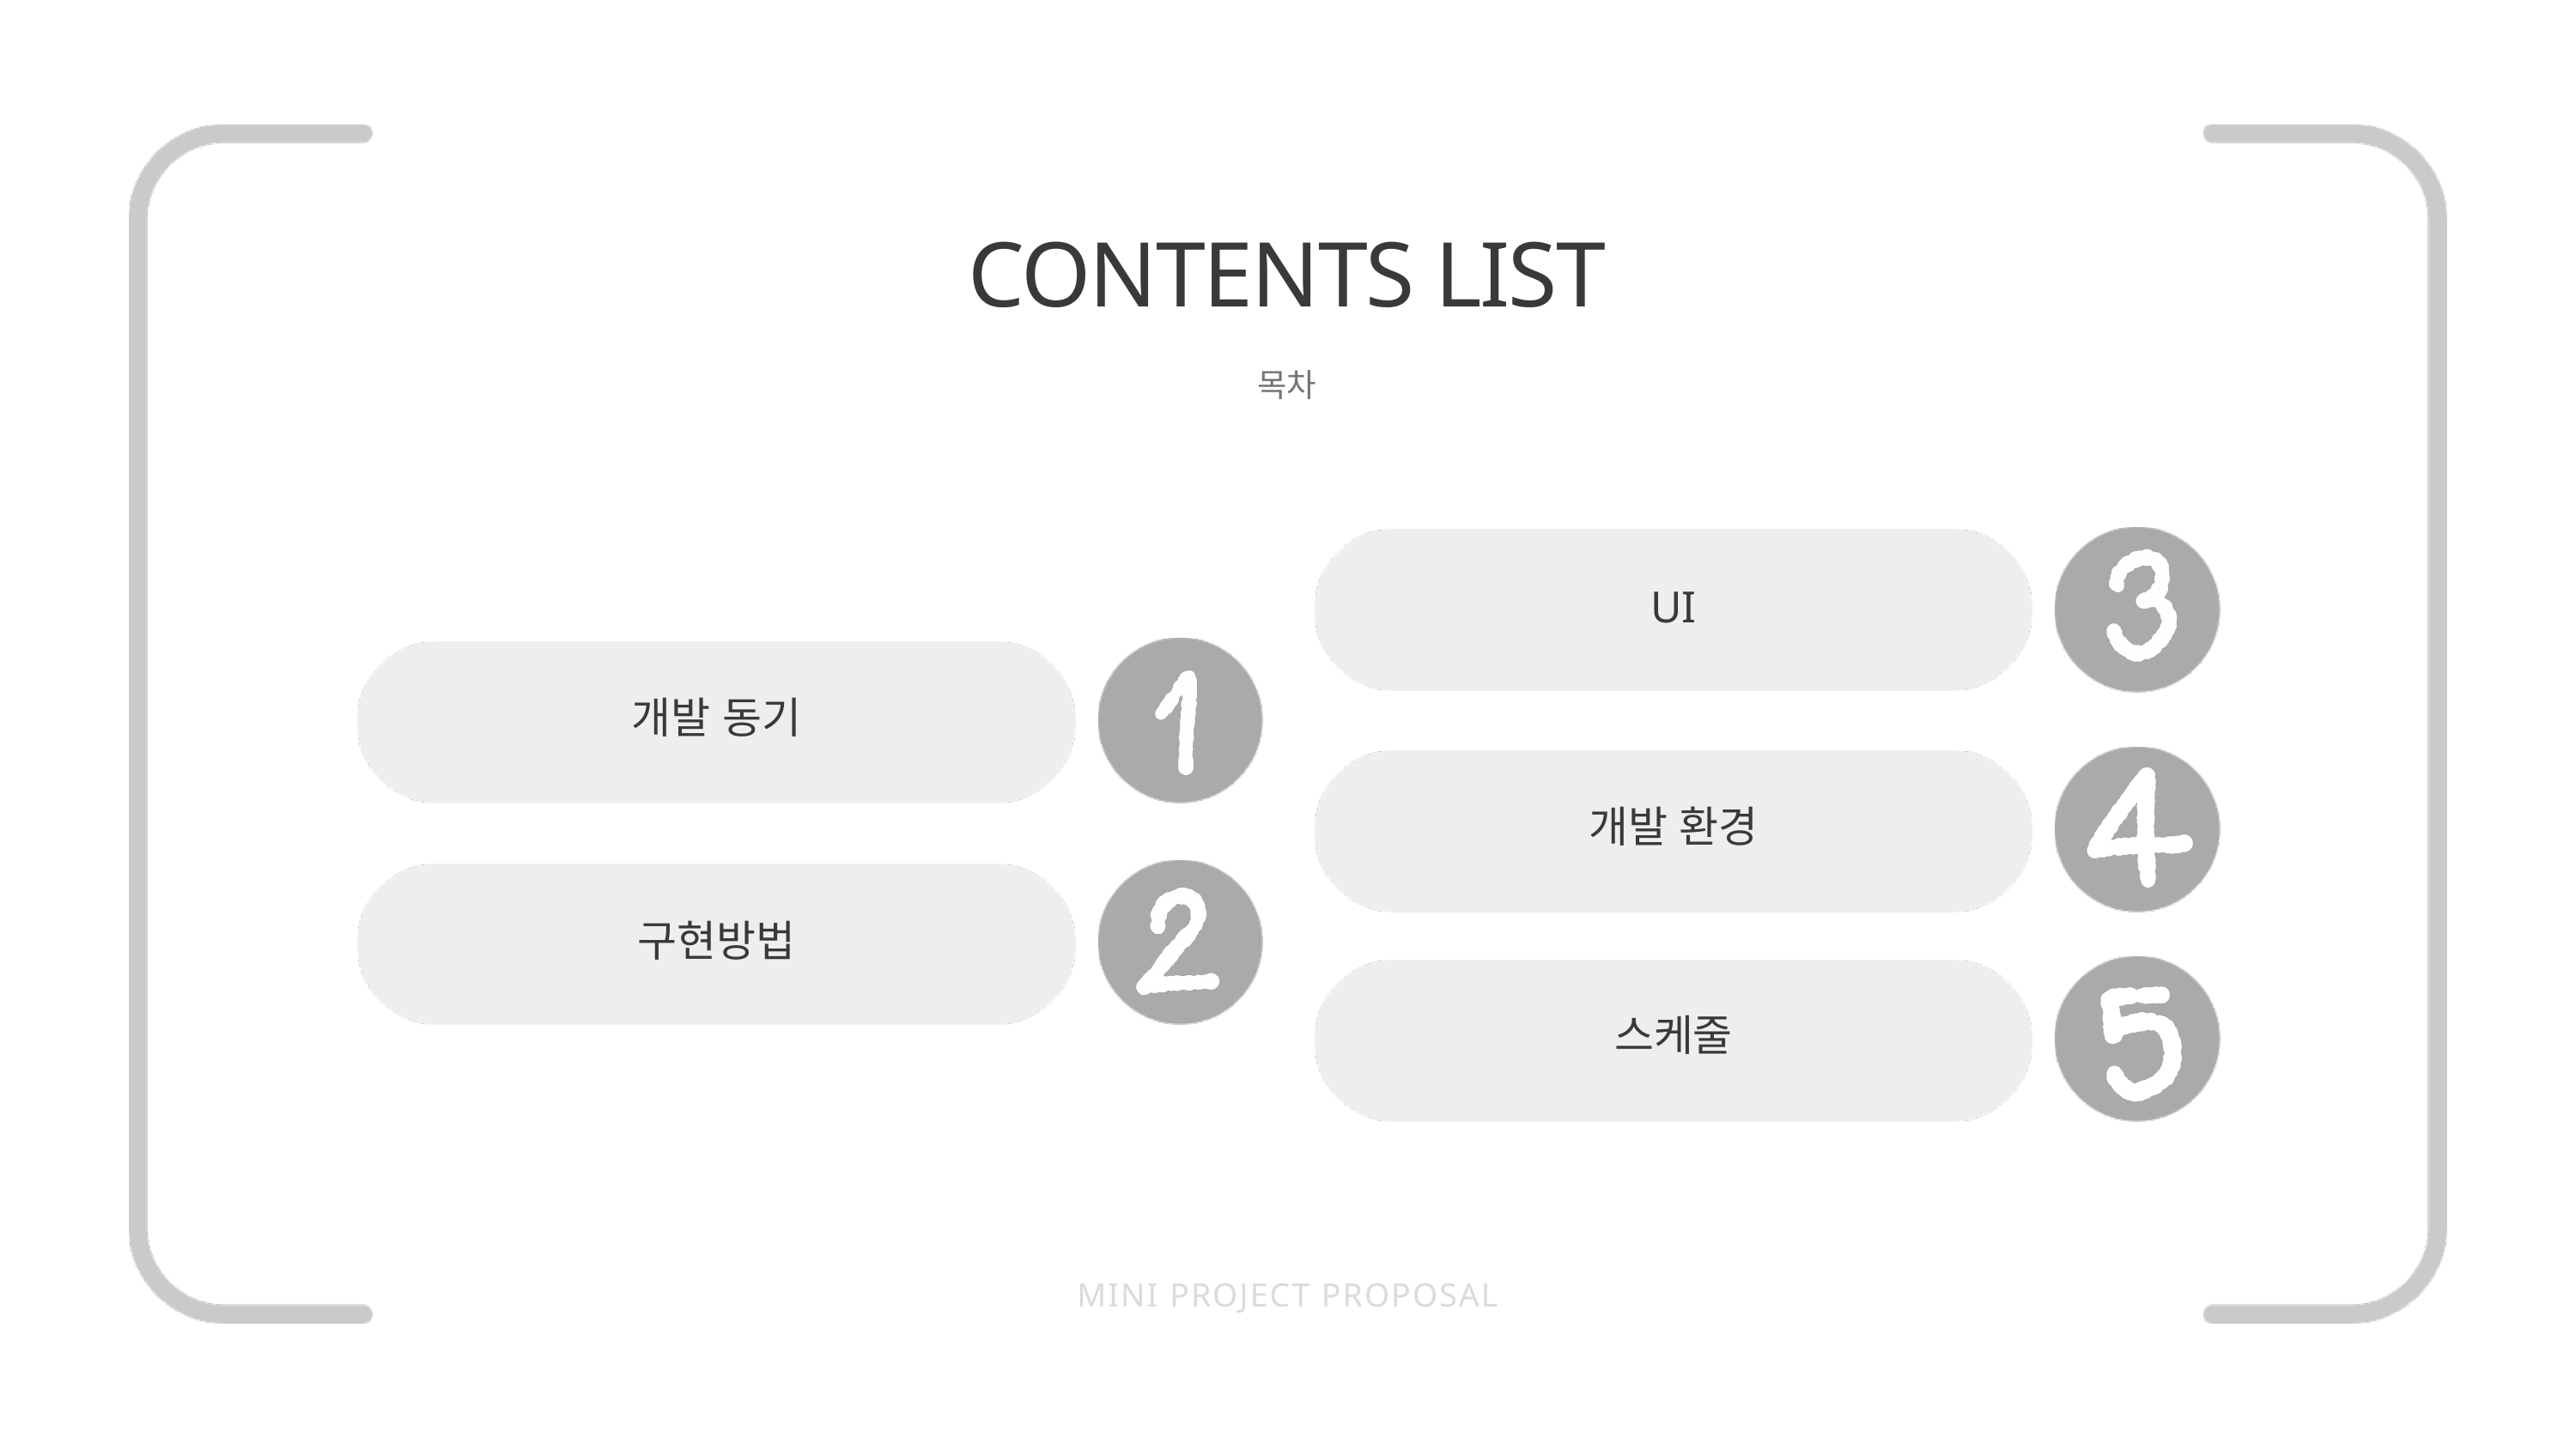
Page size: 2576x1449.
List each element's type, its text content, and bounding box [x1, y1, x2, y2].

text_box CONTENTS LIST [651, 212, 1923, 338]
text_box MINI PROJECT PROPOSAL [876, 1273, 1700, 1319]
picture [1314, 750, 2032, 912]
picture [1097, 638, 1264, 803]
text_box 목차 [656, 354, 1918, 399]
picture [2055, 124, 2448, 1324]
picture [128, 124, 1076, 1324]
picture [1314, 529, 2032, 691]
picture [1314, 960, 2032, 1122]
picture [1097, 859, 1264, 1025]
